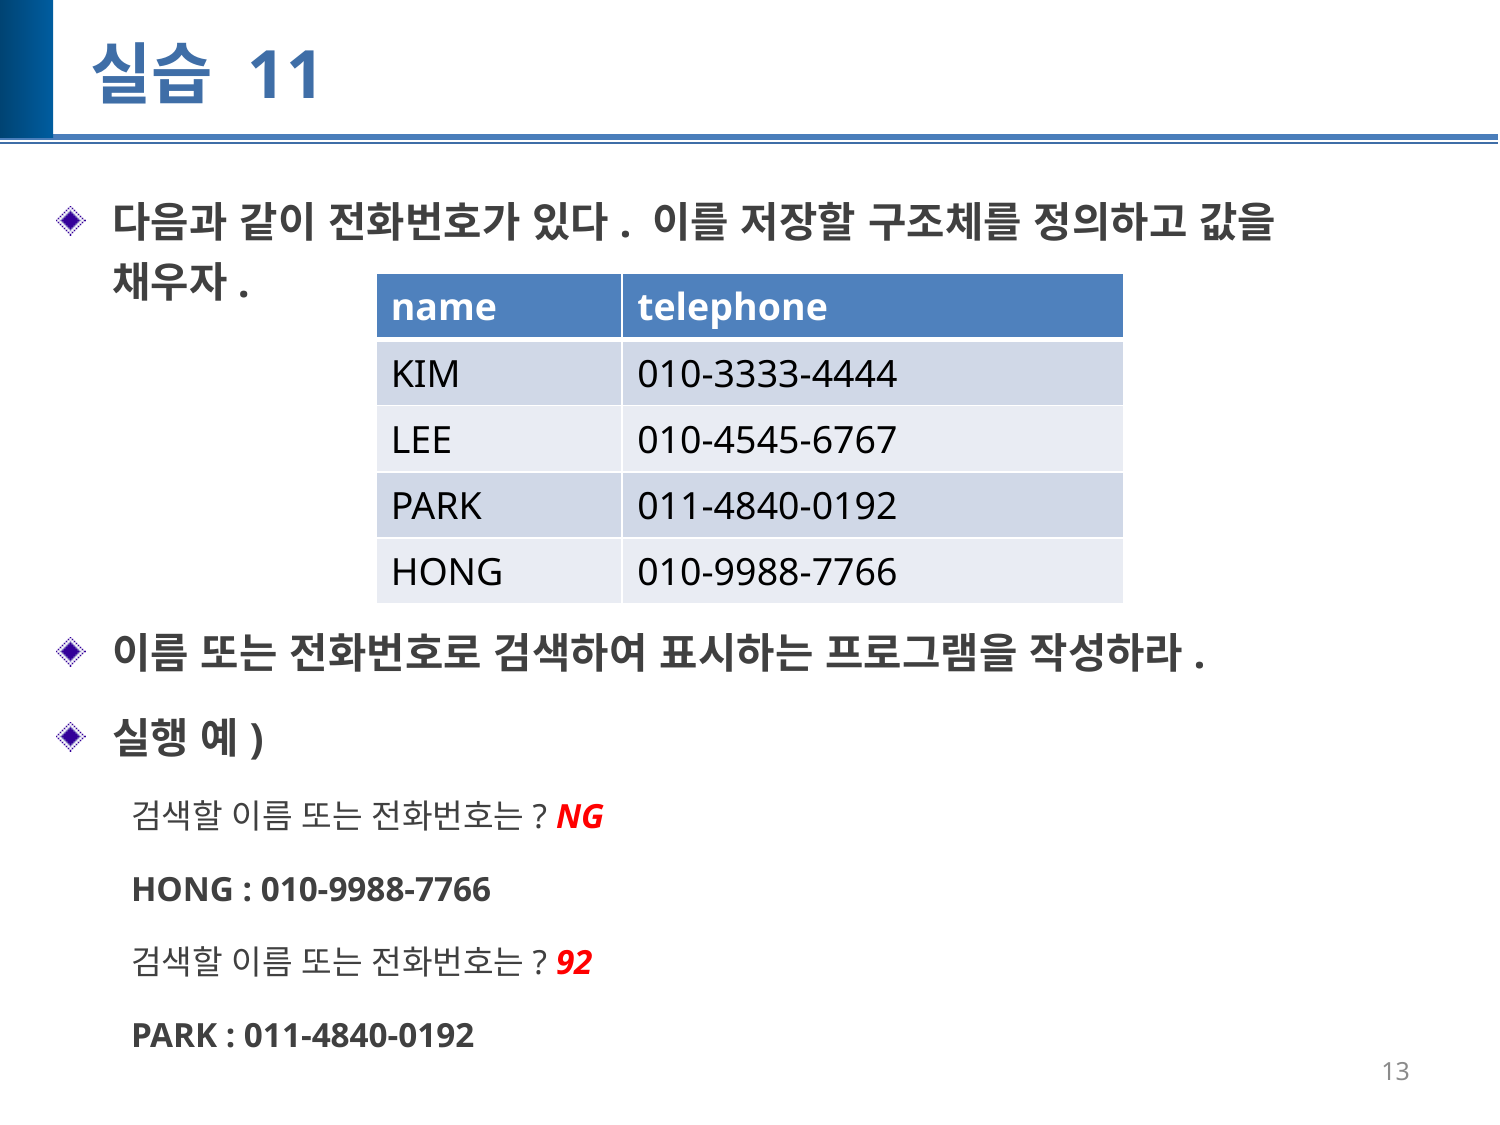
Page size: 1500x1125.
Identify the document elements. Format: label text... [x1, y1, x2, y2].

table_cell LEE [377, 406, 621, 471]
table_cell 010-4545-6767 [623, 406, 1123, 471]
picture [56, 722, 86, 752]
picture [56, 637, 86, 667]
table_cell 011-4840-0192 [623, 473, 1123, 537]
table_cell HONG [377, 539, 621, 603]
picture [56, 206, 86, 236]
table_cell 010-3333-4444 [623, 342, 1123, 405]
title 실습 11 [75, 32, 1425, 113]
list 다음과 같이 전화번호가 있다. 이를 저장할 구조체를 정의하고 값을 채우자. 이름 또는 전화번호로 검색하여 표시하는 프로그램을 작성하라. 실행 예) 검색할 이름 또는 전화번호는? NG HONG : 010-9988-7766 검색할 이름 또는 전화번호는? 92 PARK : 011-4840-0192 [41, 178, 1391, 995]
table_cell KIM [377, 342, 621, 405]
table_cell PARK [377, 473, 621, 537]
table_header name [377, 274, 621, 337]
table_header telephone [623, 274, 1123, 337]
slide_number 13 [1074, 1042, 1425, 1103]
table_cell 010-9988-7766 [623, 539, 1123, 603]
